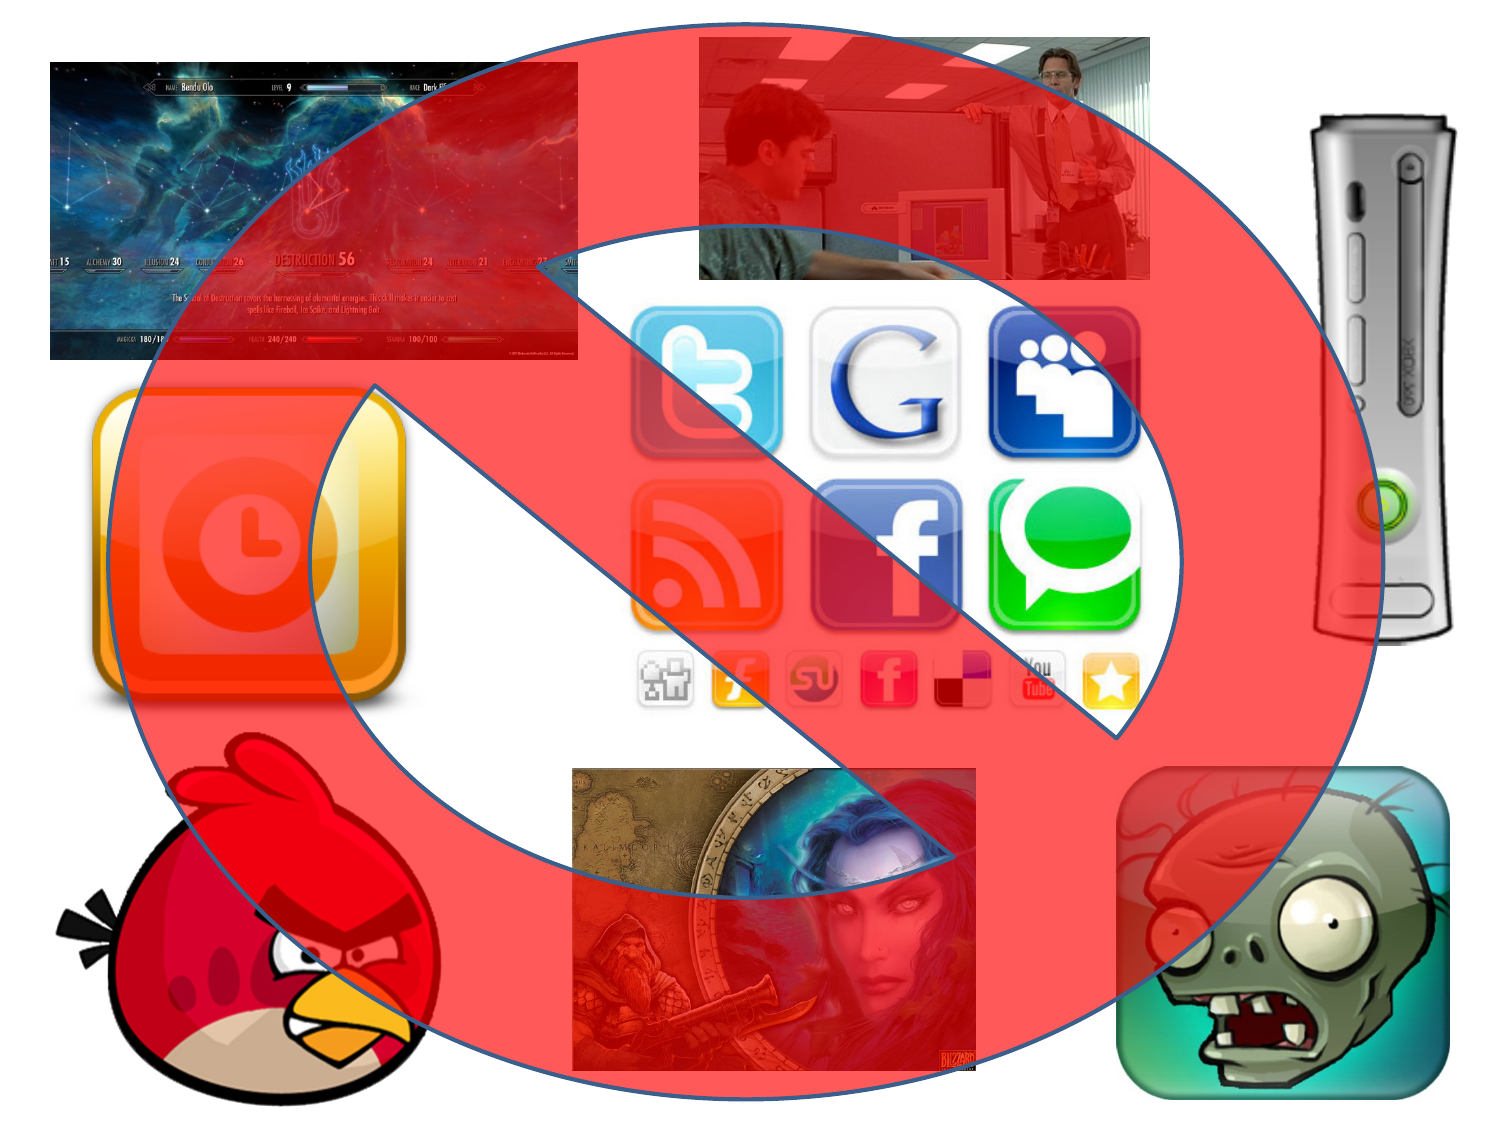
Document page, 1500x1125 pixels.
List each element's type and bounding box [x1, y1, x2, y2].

text_box [788, 655, 1376, 1064]
list [609, 292, 1163, 717]
picture [49, 62, 579, 1120]
text_box [454, 300, 604, 575]
text_box [454, 808, 925, 1102]
picture [699, 37, 1500, 646]
text_box [510, 22, 884, 253]
picture [1116, 765, 1451, 1100]
picture [572, 768, 976, 1071]
